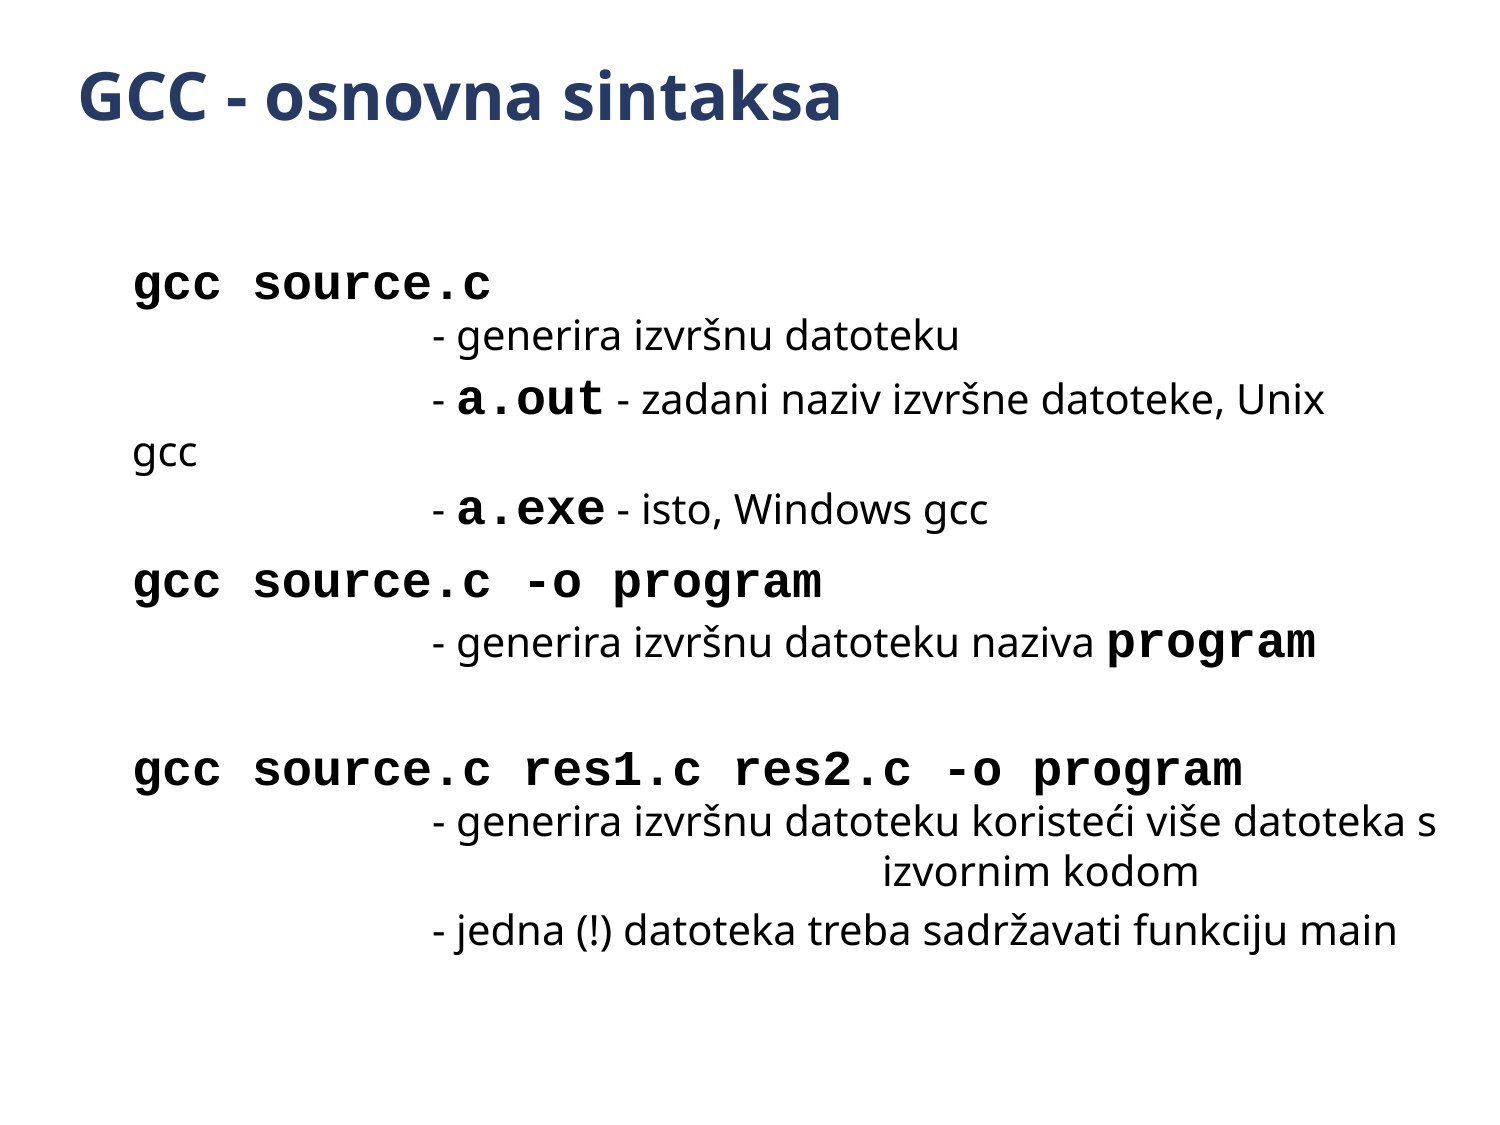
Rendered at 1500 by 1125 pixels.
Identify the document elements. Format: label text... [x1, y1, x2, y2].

text_box gcc source.c -o program - generira izvršnu datoteku naziva program [0, 540, 1500, 676]
text_box gcc source.c - generira izvršnu datoteku [0, 241, 1398, 356]
text_box GCC - osnovna sintaksa [62, 24, 1488, 161]
text_box - a.out - zadani naziv izvršne datoteke, Unix gcc - a.exe - isto, Windows gcc [0, 356, 1398, 540]
text_box gcc source.c res1.c res2.c -o program - generira izvršnu datoteku koristeći više datoteka s izvornim kodom - jedna (!) datoteka treba sadržavati funkciju main [0, 727, 1500, 963]
